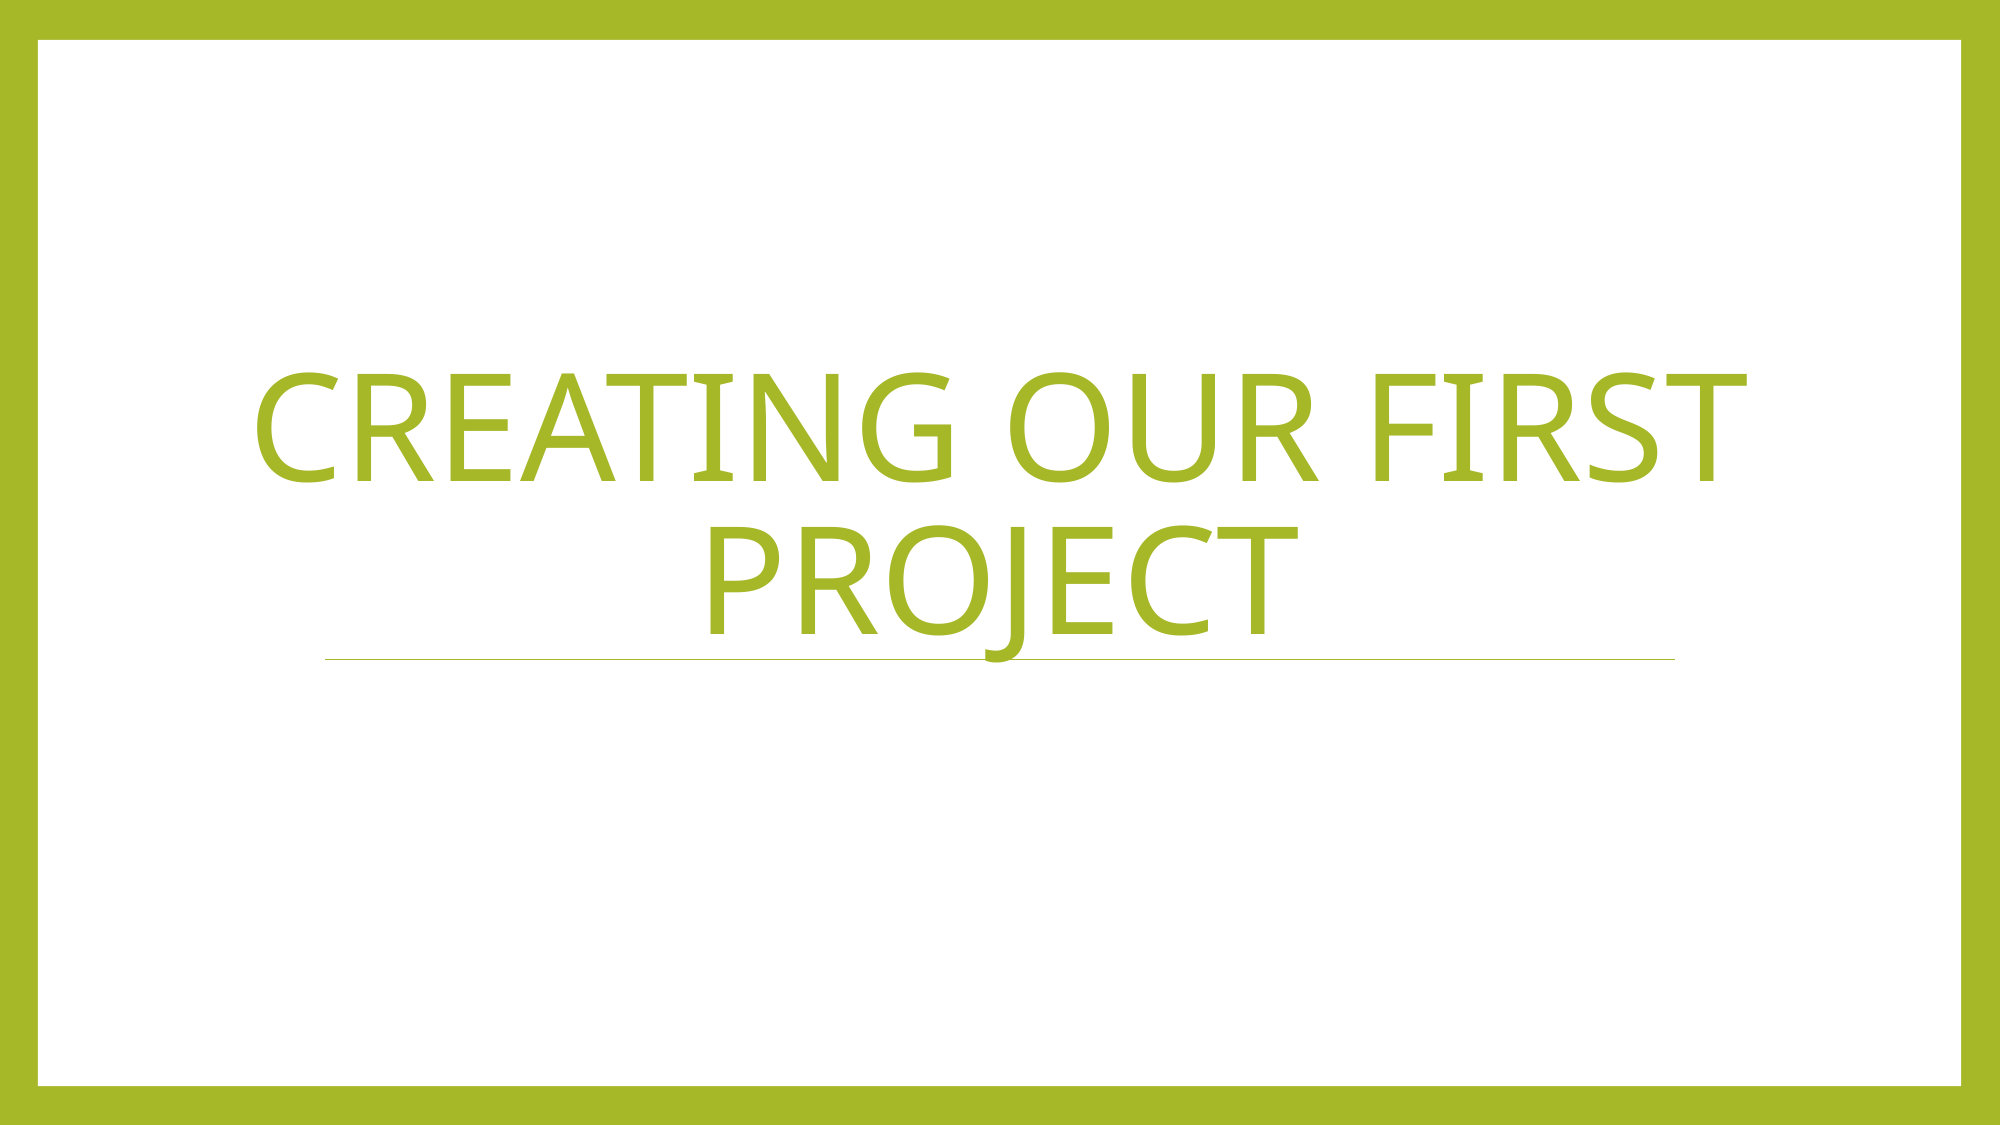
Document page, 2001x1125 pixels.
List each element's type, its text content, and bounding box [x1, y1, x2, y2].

title Creating Our First Project [181, 192, 1817, 673]
